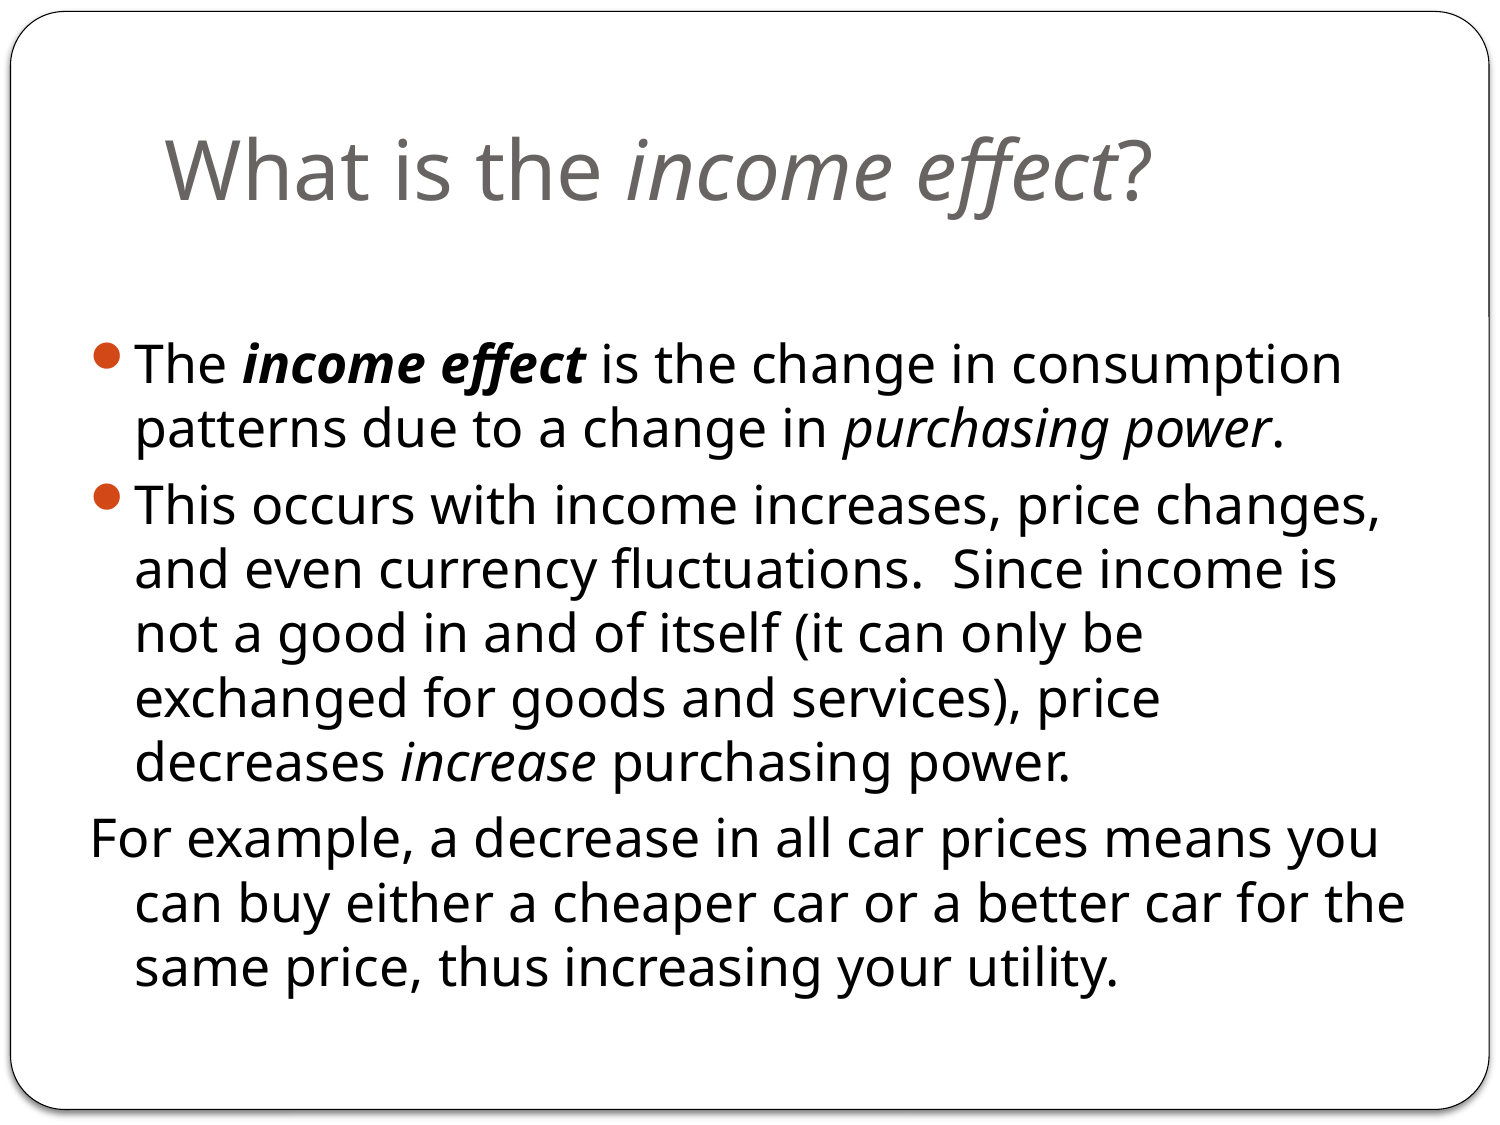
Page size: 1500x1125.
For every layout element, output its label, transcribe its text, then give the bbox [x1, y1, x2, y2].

list The income effect is the change in consumption patterns due to a change in purchasing power. This occurs with income increases, price changes, and even currency fluctuations. Since income is not a good in and of itself (it can only be exchanged for goods and services), price decreases increase purchasing power. For example, a decrease in all car prices means you can buy either a cheaper car or a better car for the same price, thus increasing your utility. [75, 246, 1425, 1005]
title What is the income effect? [150, 45, 1425, 233]
